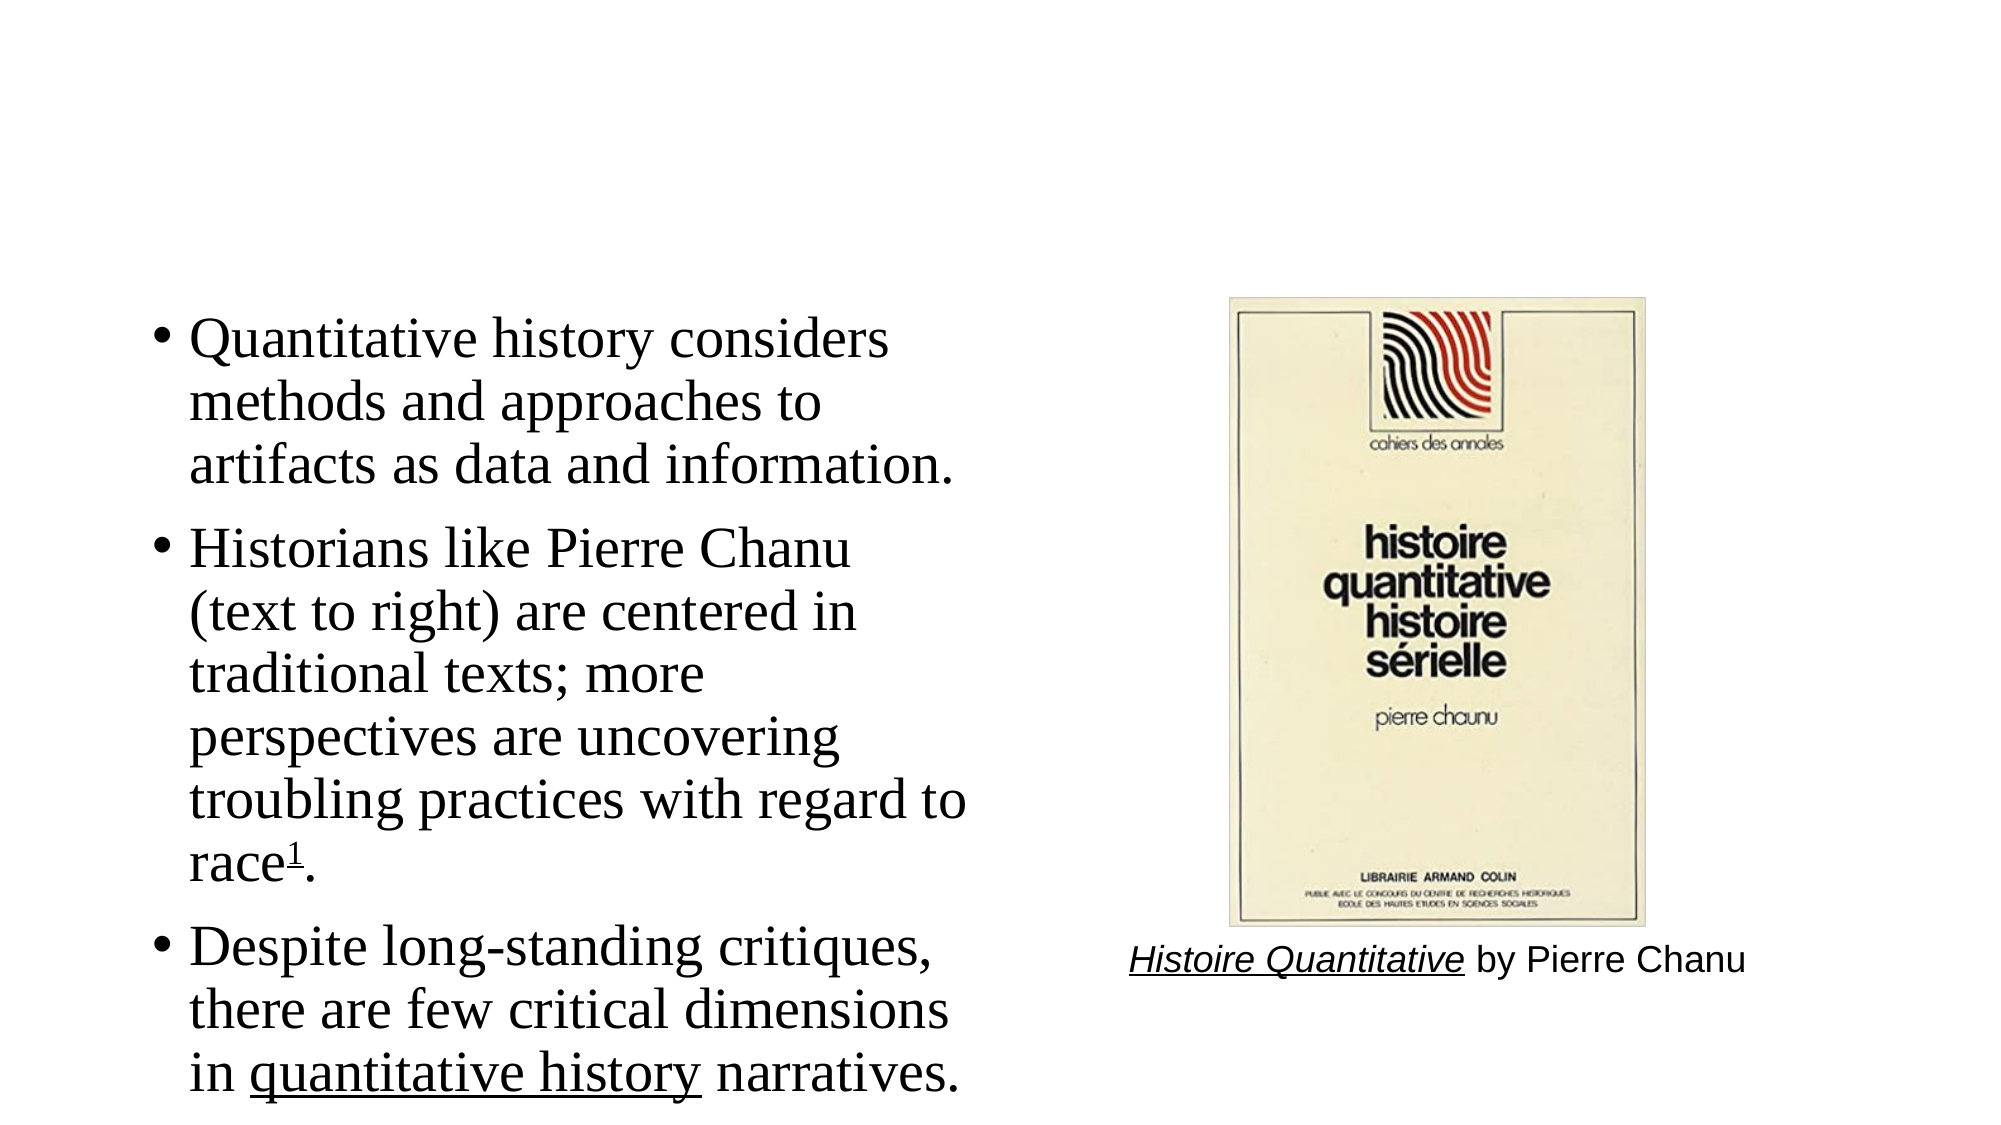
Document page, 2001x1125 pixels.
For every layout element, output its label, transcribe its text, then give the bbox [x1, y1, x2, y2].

picture [1228, 297, 1647, 928]
text_box Histoire Quantitative by Pierre Chanu [1012, 927, 1863, 1011]
list Quantitative history considers methods and approaches to artifacts as data and information. Historians like Pierre Chanu (text to right) are centered in traditional texts; more perspectives are uncovering troubling practices with regard to race1. Despite long-standing critiques, there are few critical dimensions in quantitative history narratives. [137, 299, 988, 1014]
